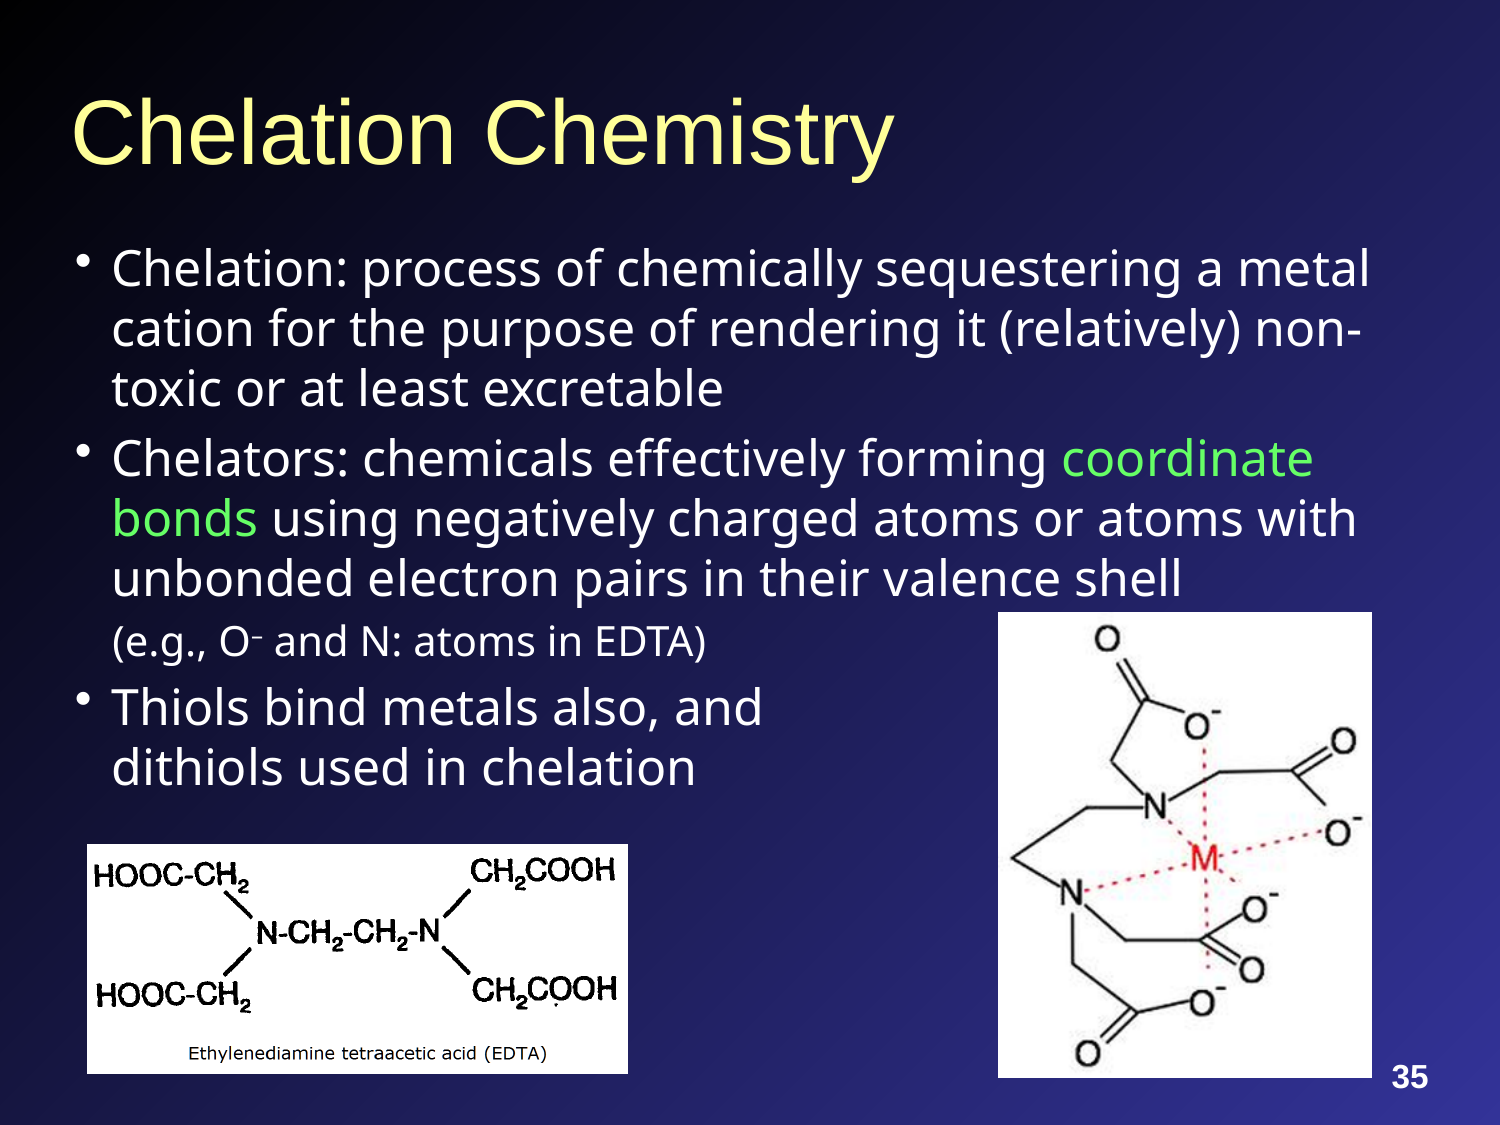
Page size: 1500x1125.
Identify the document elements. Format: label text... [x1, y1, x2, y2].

slide_number 35 [1093, 1044, 1444, 1105]
picture [998, 612, 1372, 1078]
picture [87, 844, 629, 1074]
title Chelation Chemistry [55, 65, 1435, 192]
list Chelation: process of chemically sequestering a metal cation for the purpose of rendering it (relatively) non-toxic or at least excretable Chelators: chemicals effectively forming coordinate bonds using negatively charged atoms or atoms with unbonded electron pairs in their valence shell (e.g., O– and N: atoms in EDTA) Thiols bind metals also, and dithiols used in chelation [59, 228, 1437, 1057]
